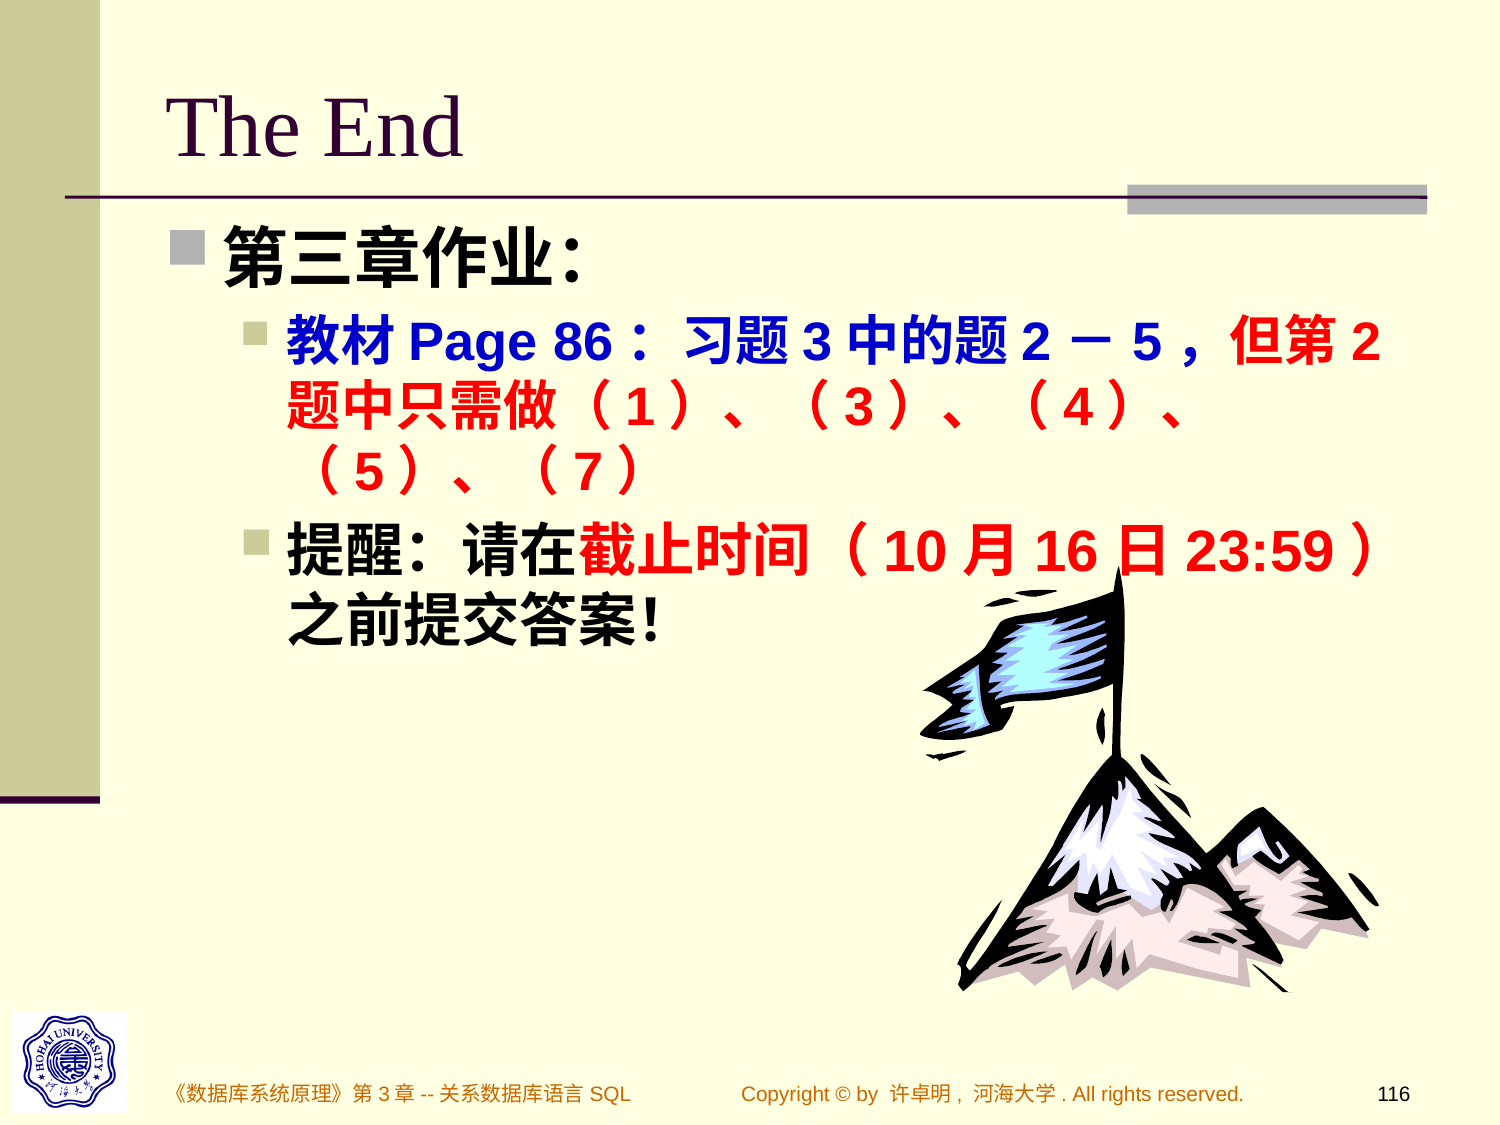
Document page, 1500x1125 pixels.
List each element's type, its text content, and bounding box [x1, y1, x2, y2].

slide_number Copyright © by 许卓明, 河海大学. All rights reserved. [726, 1073, 1294, 1115]
footer 《数据库系统原理》第3章--关系数据库语言SQL [151, 1073, 703, 1115]
list 第三章作业： 教材Page 86：习题3中的题2－5，但第2题中只需做（1）、（3）、（4）、（5）、（7） 提醒：请在截止时间（10月16日23:59）之前提交答案！ [149, 207, 1426, 764]
title The End [149, 45, 1426, 197]
slide_number 116 [1316, 1073, 1425, 1115]
picture [11, 1011, 127, 1113]
picture [919, 562, 1384, 997]
